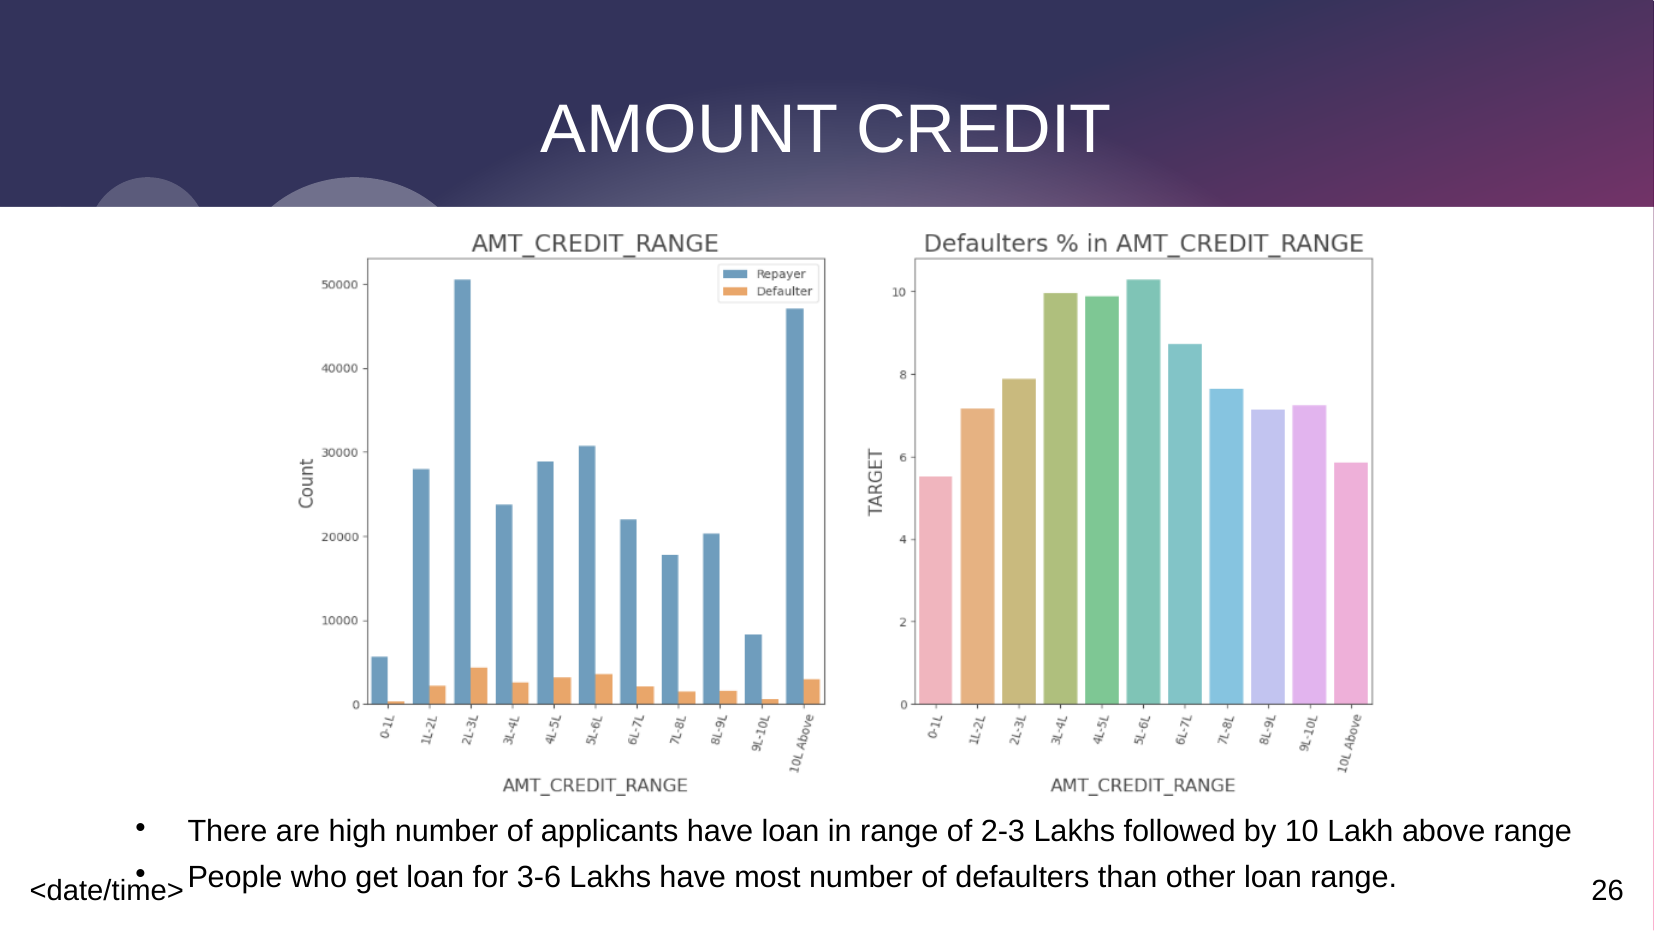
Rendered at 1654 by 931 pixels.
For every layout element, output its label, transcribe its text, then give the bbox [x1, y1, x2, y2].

picture [265, 224, 1410, 812]
title AMOUNT CREDIT [88, 44, 1565, 207]
list There are high number of applicants have loan in range of 2-3 Lakhs followed by 10 Lakh above range People who get loan for 3-6 Lakhs have most number of defaulters than other loan range. [118, 810, 1595, 931]
